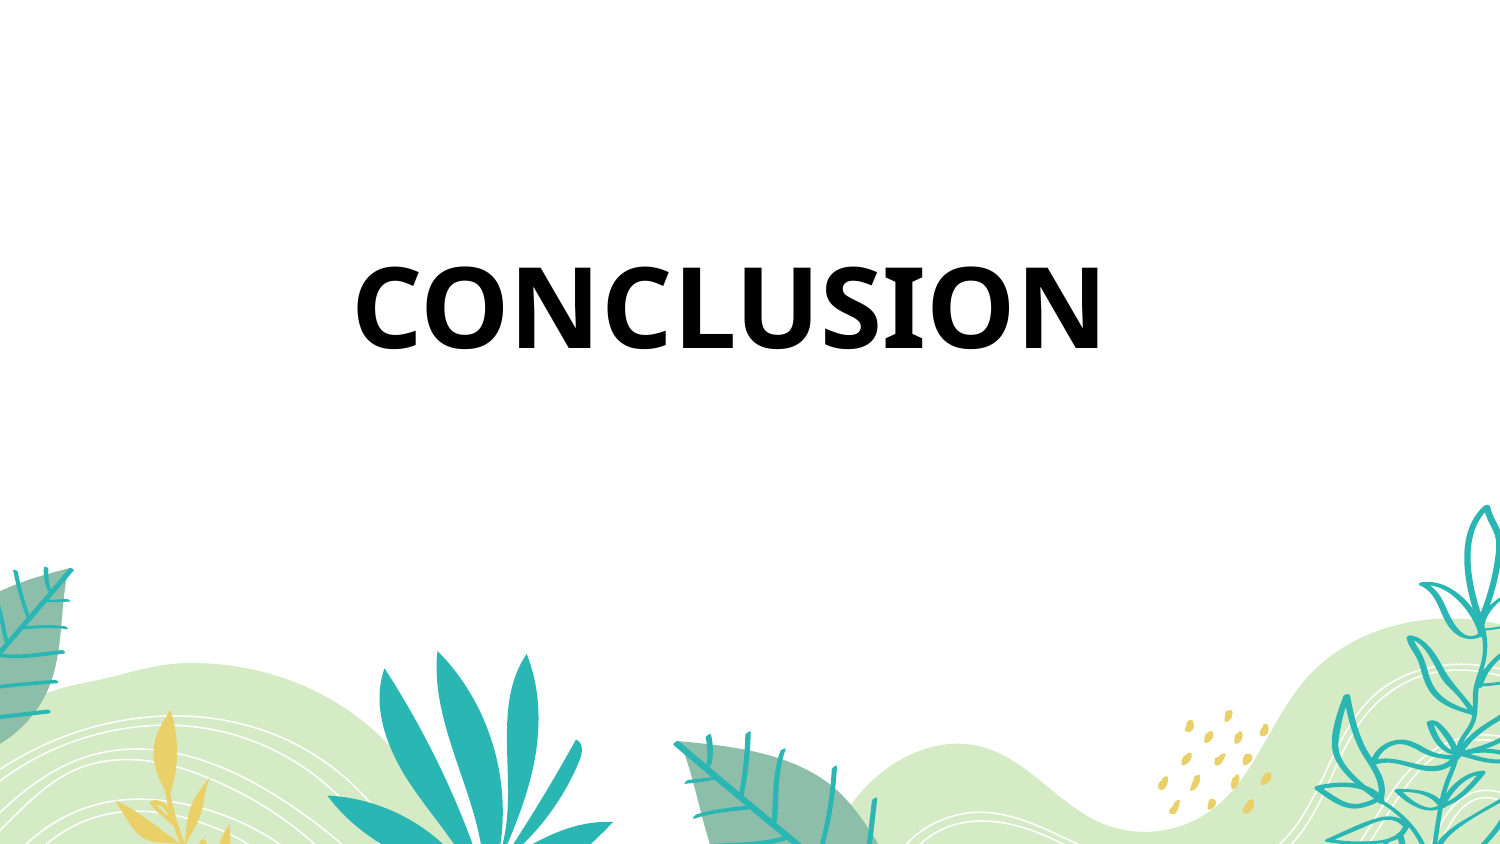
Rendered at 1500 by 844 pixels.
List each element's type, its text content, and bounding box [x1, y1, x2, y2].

title CONCLUSION [336, 220, 1164, 315]
